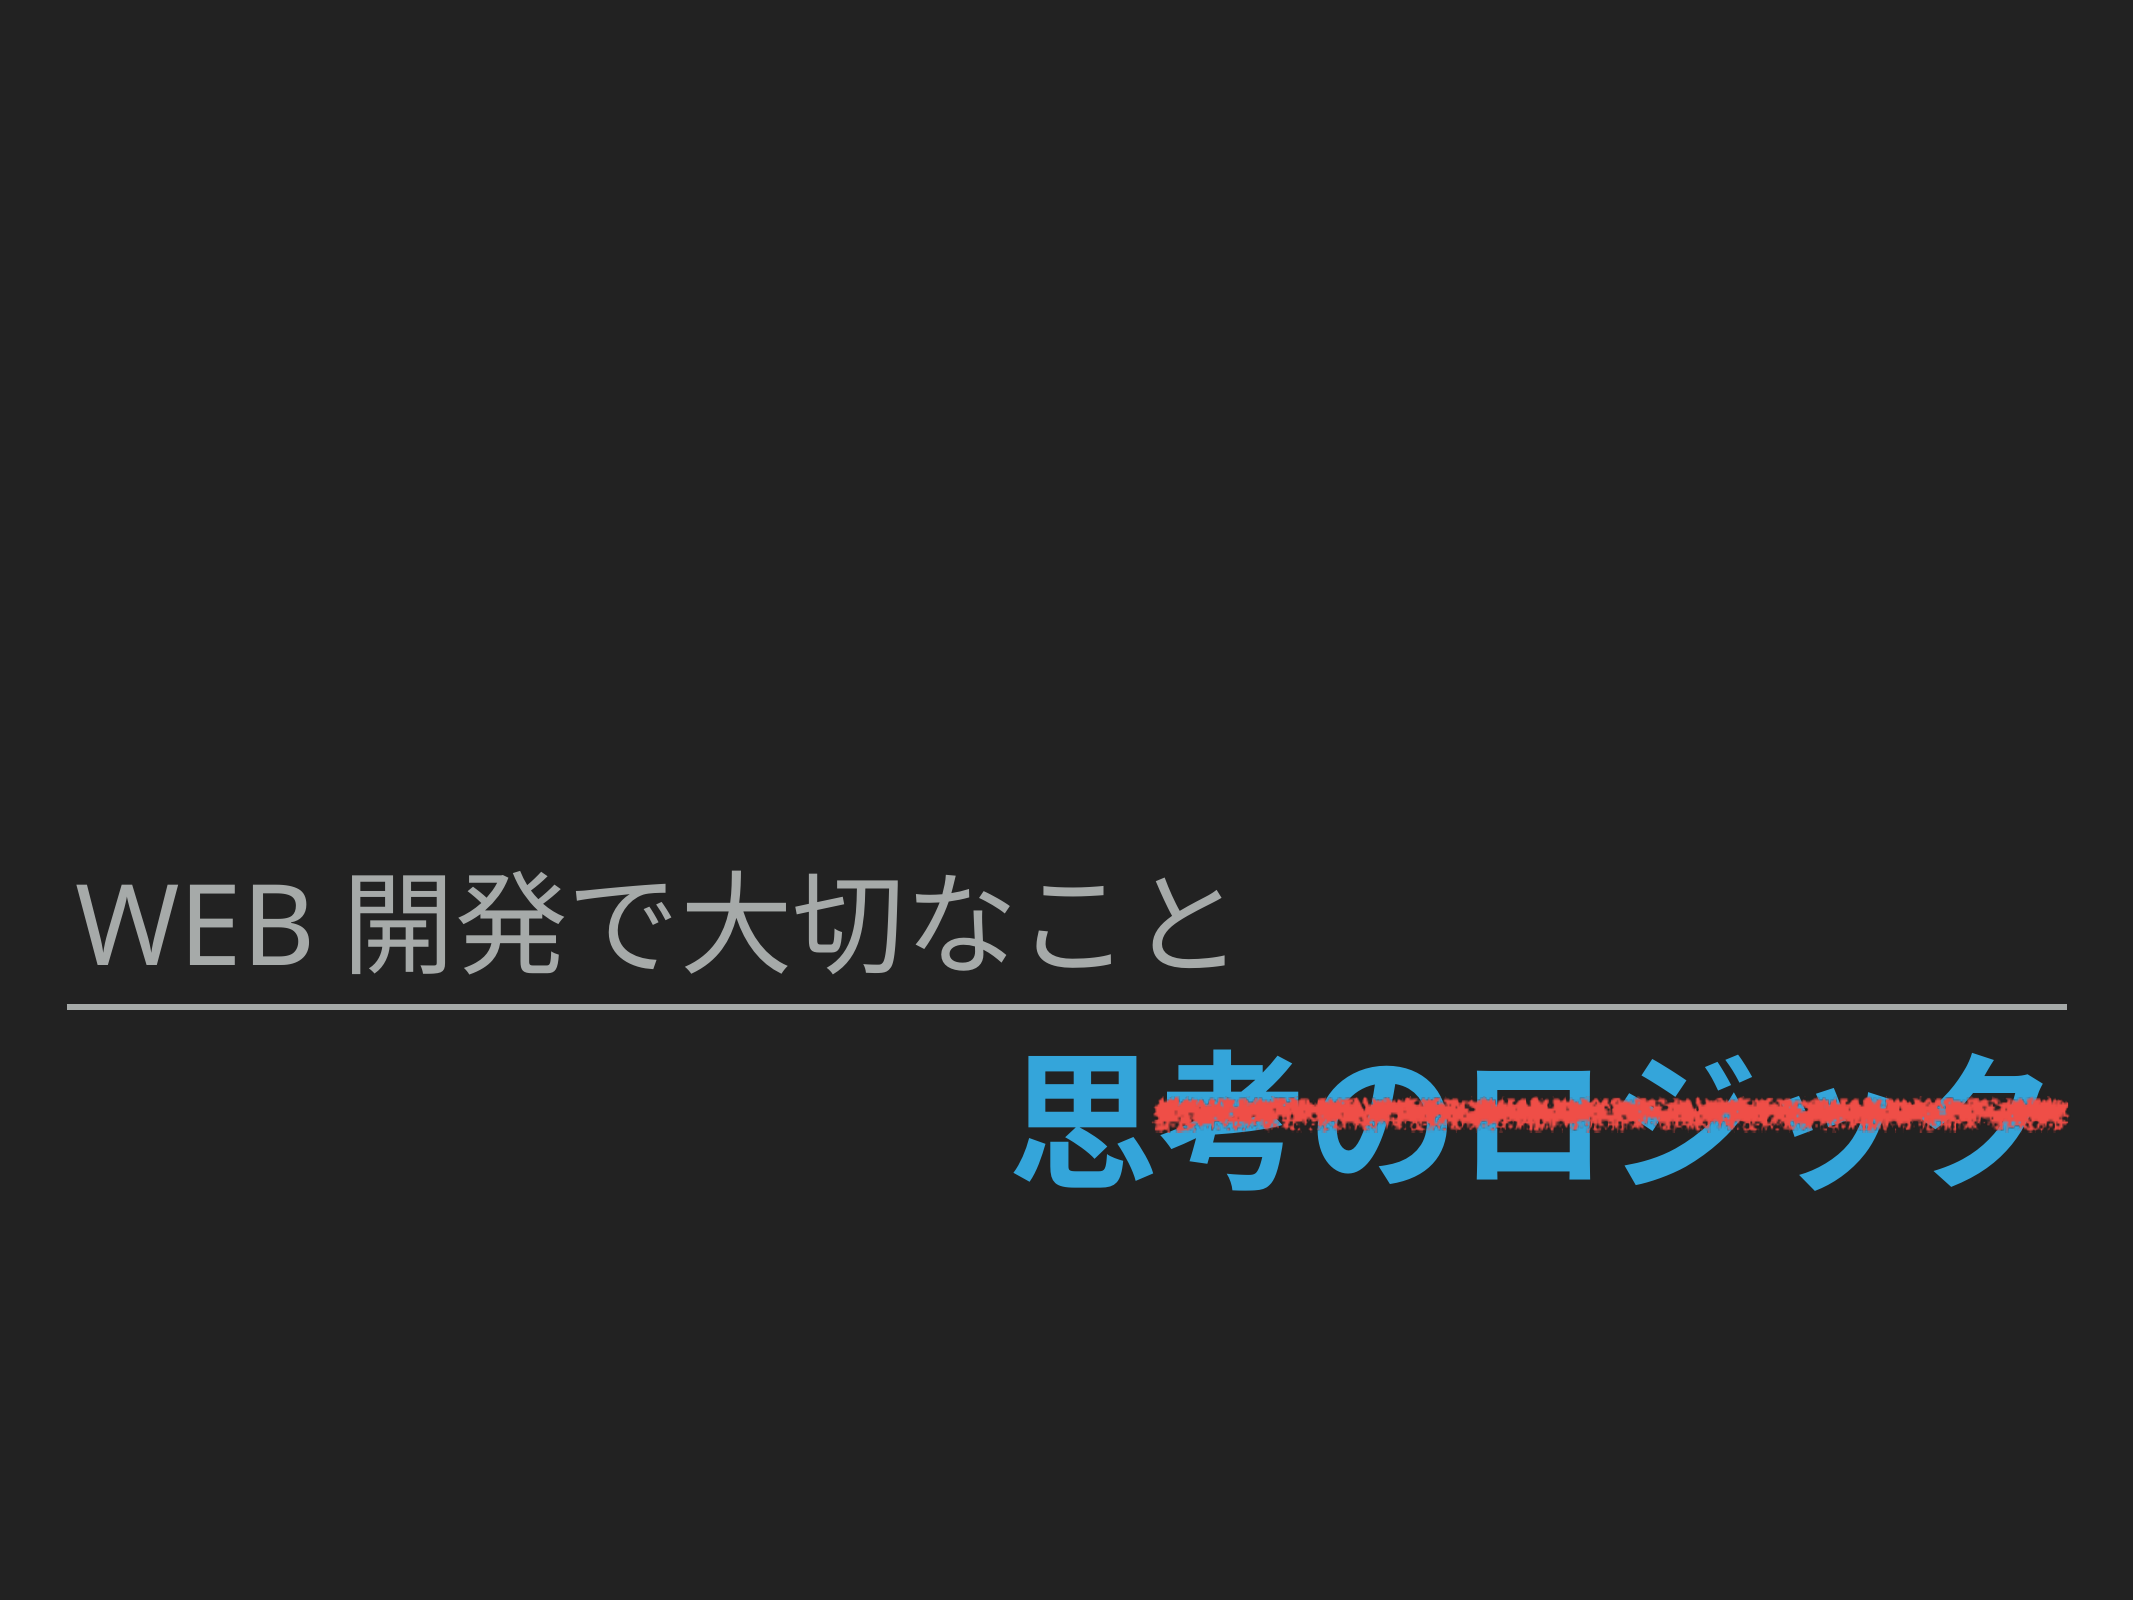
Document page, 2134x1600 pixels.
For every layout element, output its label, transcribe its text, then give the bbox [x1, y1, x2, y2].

text_box Web開発で大切なこと [66, 699, 2067, 996]
picture [1137, 1096, 2084, 1133]
title 思考のロジック [66, 1053, 2068, 1499]
